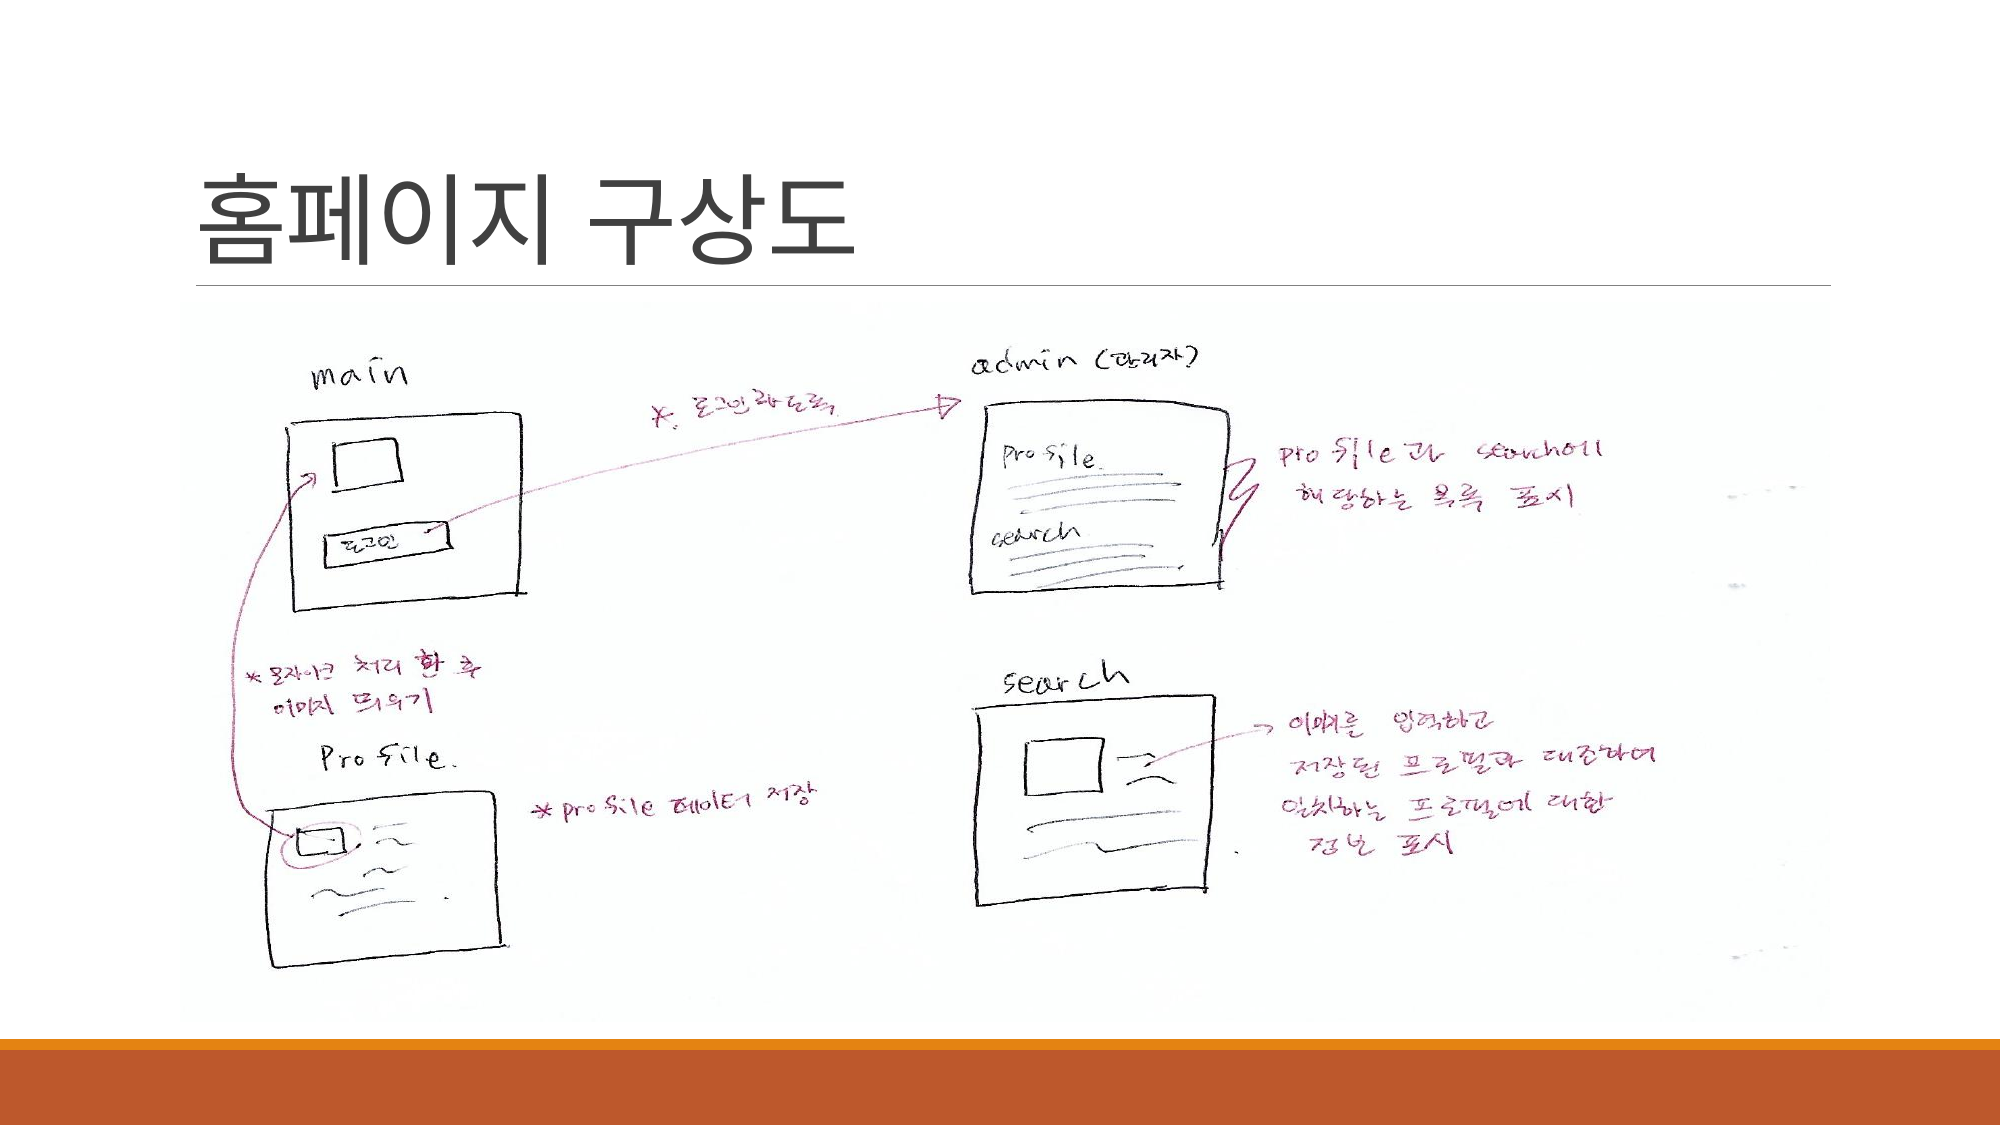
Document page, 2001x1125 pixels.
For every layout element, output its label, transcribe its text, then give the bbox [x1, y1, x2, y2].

title 홈페이지 구상도 [180, 47, 1830, 285]
picture [179, 302, 1831, 1022]
